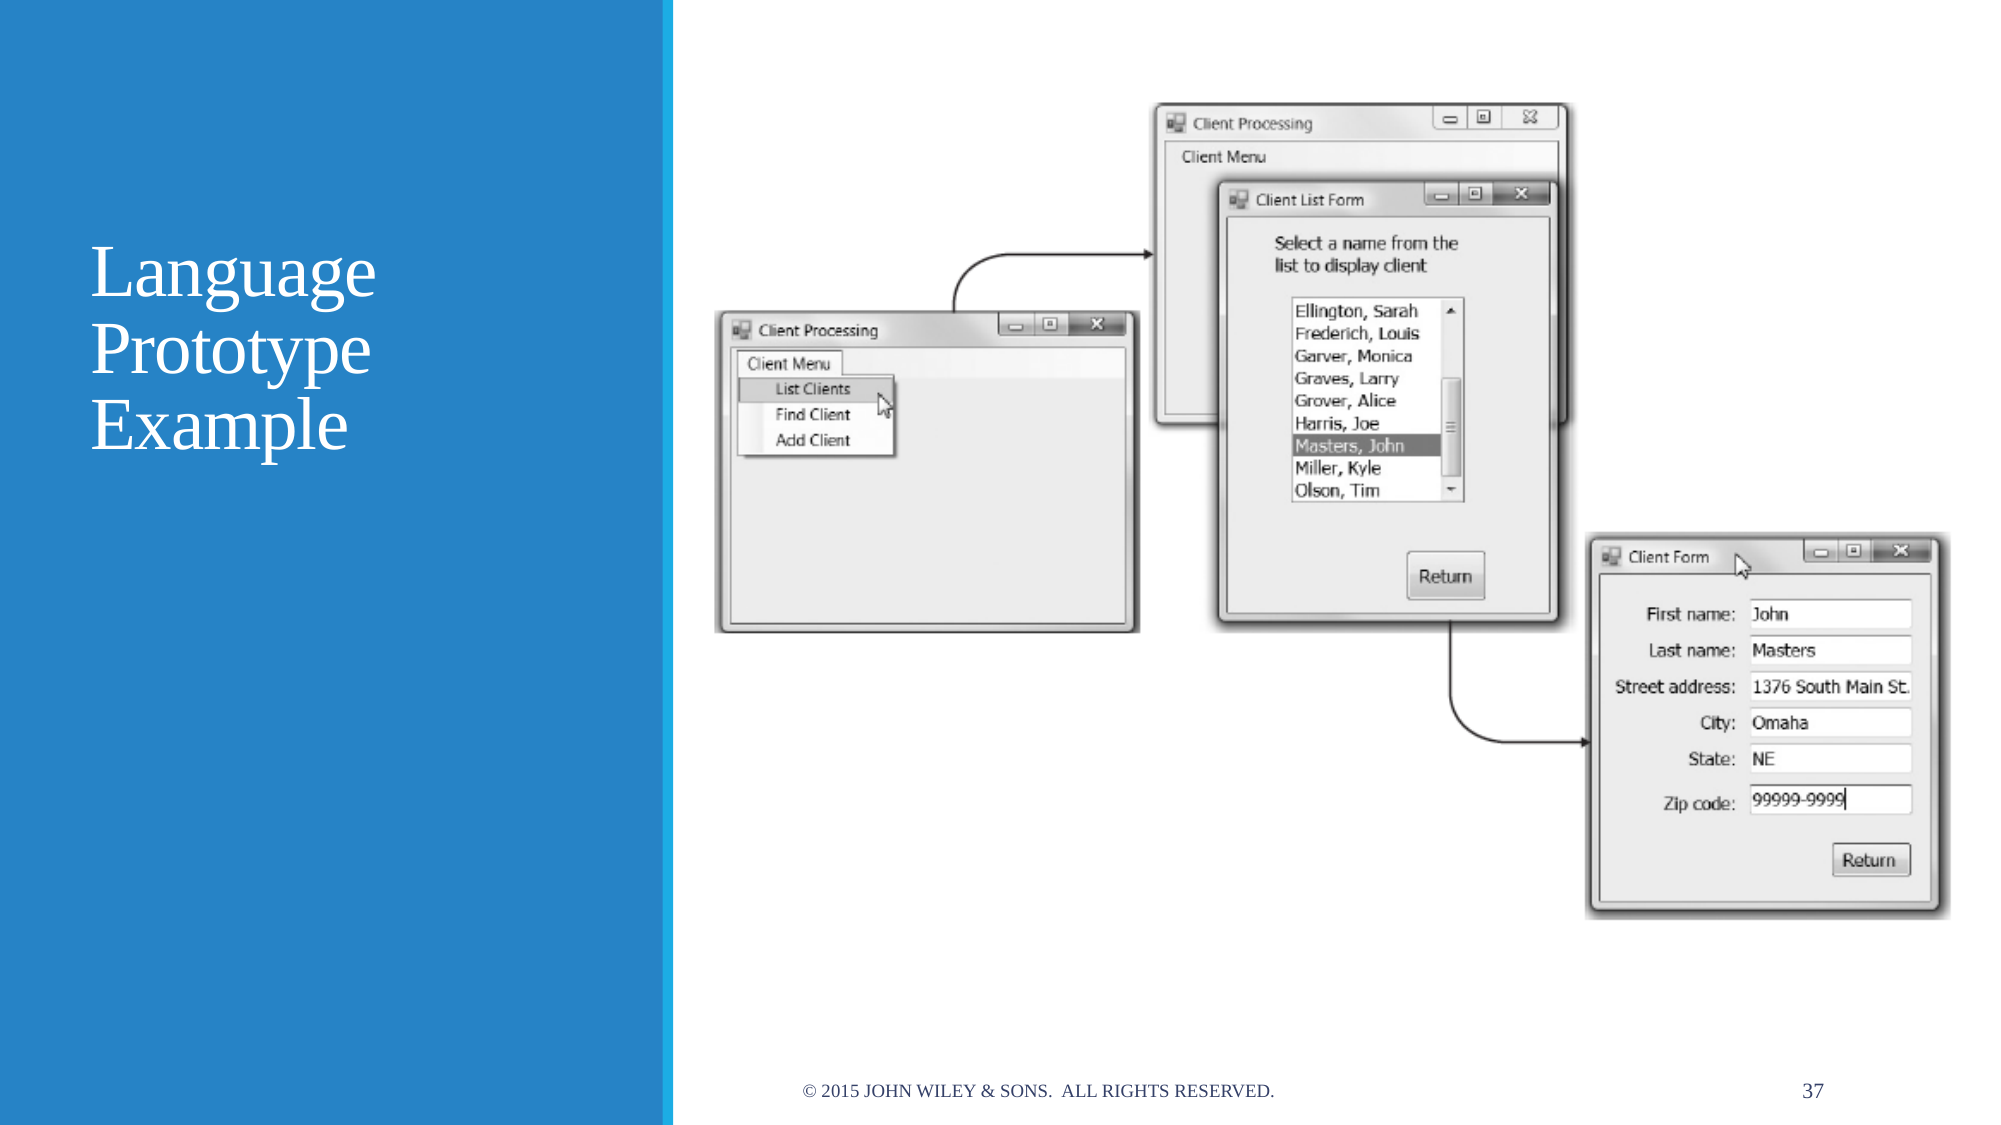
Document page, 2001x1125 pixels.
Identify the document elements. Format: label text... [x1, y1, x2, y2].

picture [689, 83, 1970, 935]
title Language Prototype Example [75, 97, 600, 473]
slide_number 37 [1624, 1059, 1840, 1120]
footer © 2015 John Wiley & Sons. All Rights Reserved. [787, 1059, 1550, 1120]
